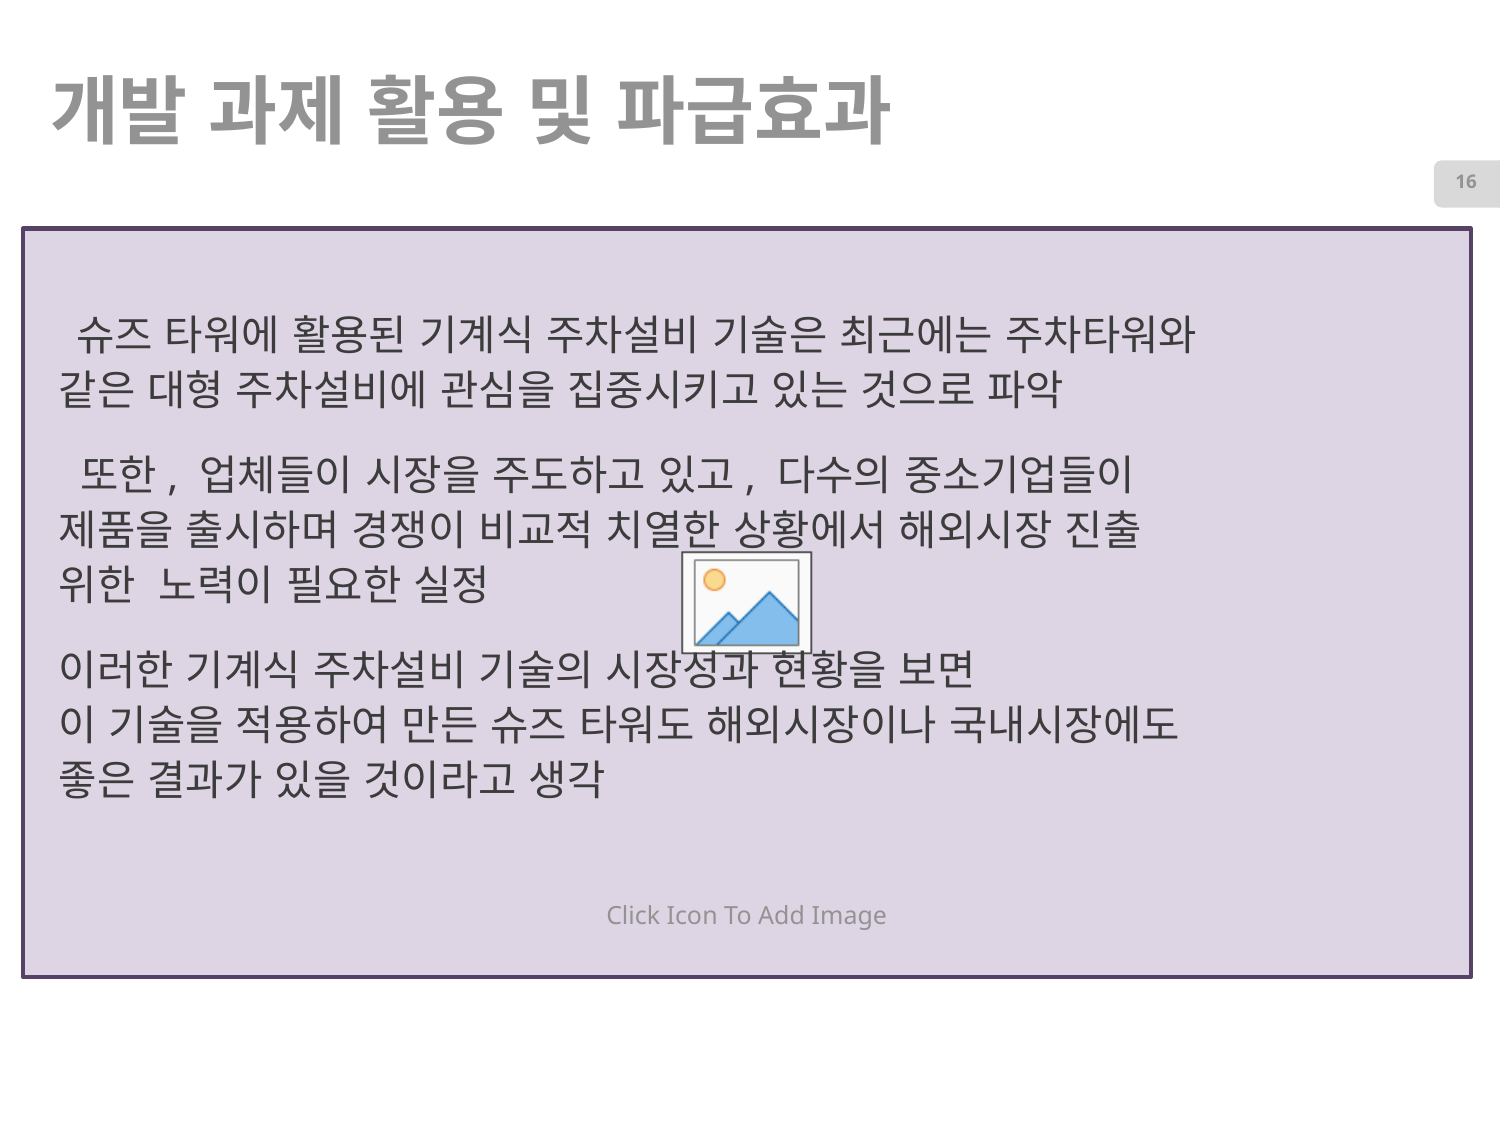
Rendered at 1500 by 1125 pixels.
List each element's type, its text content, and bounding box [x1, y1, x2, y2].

text_box 슈즈 타워에 활용된 기계식 주차설비 기술은 최근에는 주차타워와 같은 대형 주차설비에 관심을 집중시키고 있는 것으로 파악 또한, 업체들이 시장을 주도하고 있고, 다수의 중소기업들이 제품을 출시하며 경쟁이 비교적 치열한 상황에서 해외시장 진출 위한 노력이 필요한 실정 이러한 기계식 주차설비 기술의 시장성과 현황을 보면 이 기술을 적용하여 만든 슈즈 타워도 해외시장이나 국내시장에도 좋은 결과가 있을 것이라고 생각 [1473, 301, 1482, 812]
slide_number 16 [1434, 160, 1498, 206]
picture [24, 230, 1470, 976]
title 개발 과제 활용 및 파급효과 [50, 79, 975, 138]
